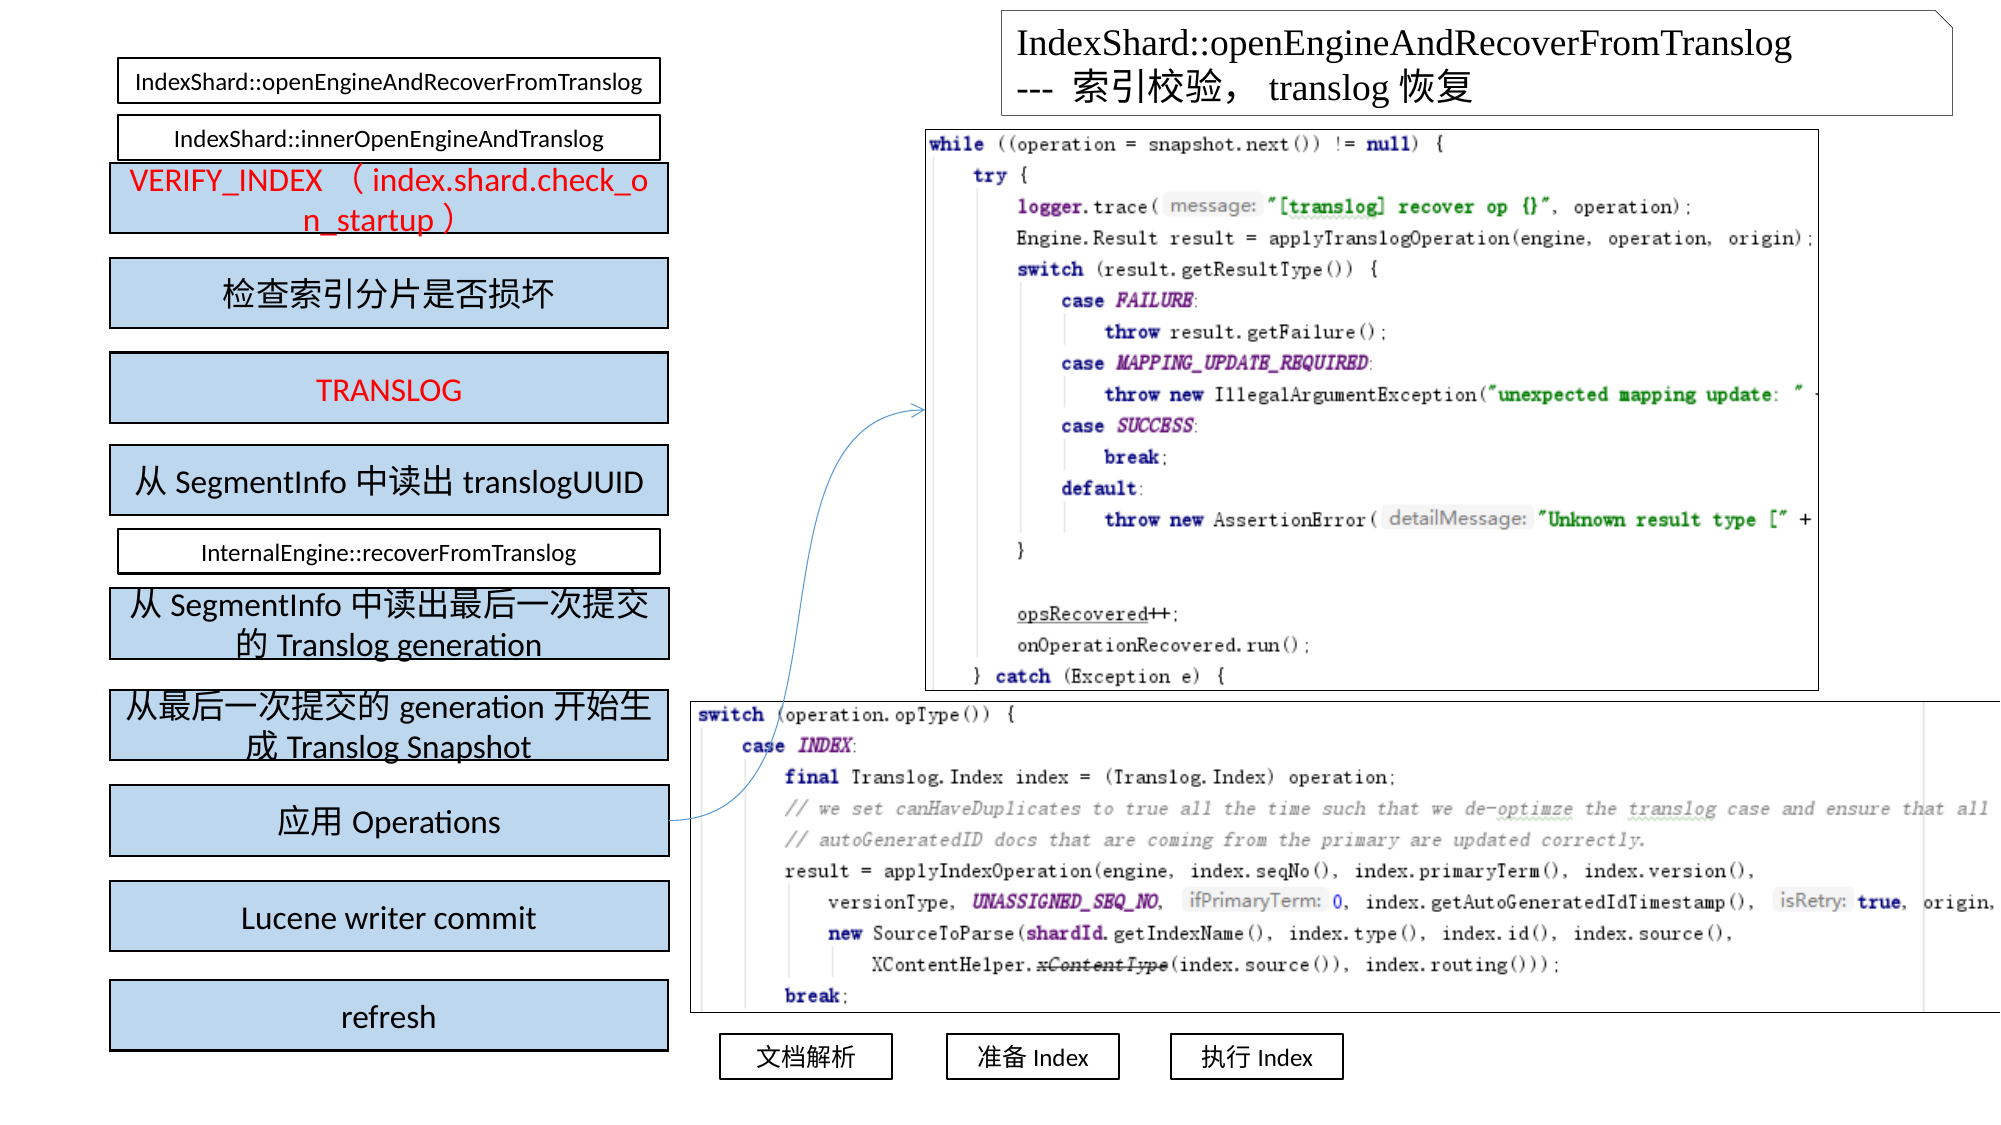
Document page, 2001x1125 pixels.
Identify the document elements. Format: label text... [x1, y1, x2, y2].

text_box InternalEngine::recoverFromTranslog [118, 528, 661, 574]
text_box 从SegmentInfo中读出translogUUID [109, 444, 668, 516]
text_box 应用Operations [109, 784, 670, 857]
text_box 文档解析 [720, 1034, 893, 1079]
text_box IndexShard::openEngineAndRecoverFromTranslog [118, 57, 661, 103]
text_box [1001, 10, 1953, 116]
text_box 从最后一次提交的generation开始生成Translog Snapshot [109, 689, 668, 761]
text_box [668, 409, 926, 821]
picture [925, 129, 1819, 691]
text_box TRANSLOG [109, 351, 669, 424]
text_box 准备Index [946, 1034, 1119, 1079]
text_box 执行Index [1171, 1034, 1344, 1079]
text_box Lucene writer commit [109, 880, 670, 952]
text_box IndexShard::innerOpenEngineAndTranslog [118, 115, 661, 161]
text_box 从SegmentInfo中读出最后一次提交的Translog generation [109, 587, 668, 660]
text_box 检查索引分片是否损坏 [109, 257, 669, 329]
text_box refresh [109, 979, 669, 1052]
picture [690, 701, 2000, 1013]
text_box VERIFY_INDEX（index.shard.check_on_startup） [109, 162, 669, 234]
